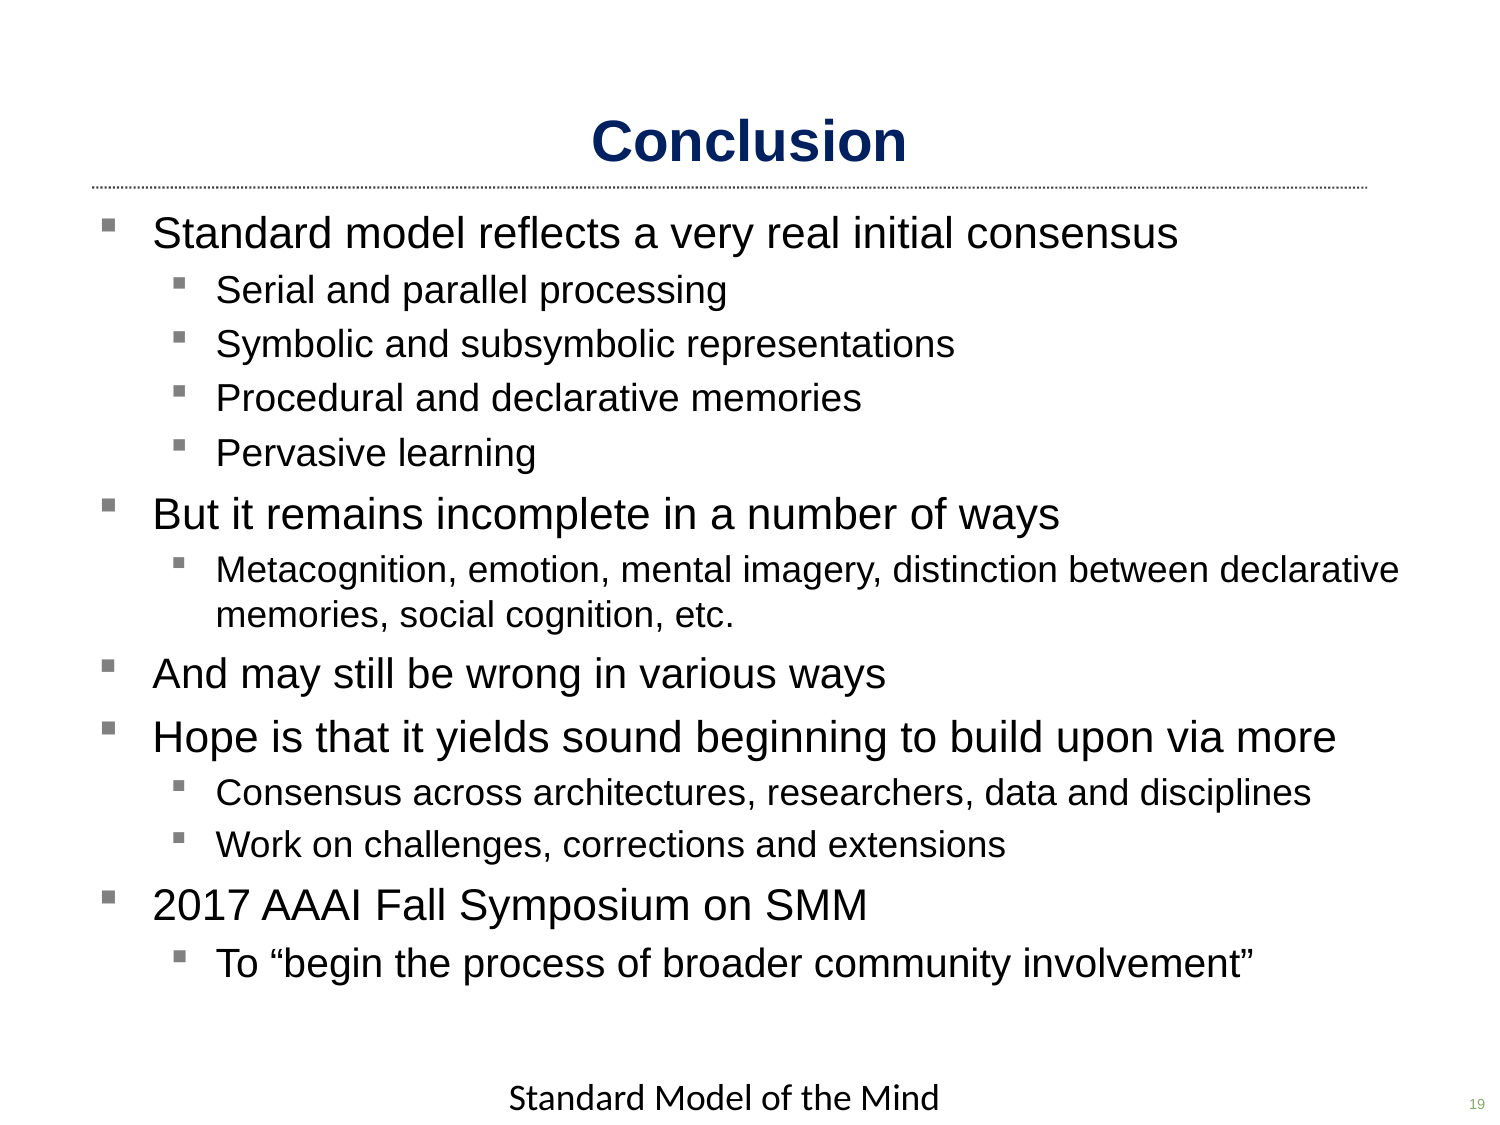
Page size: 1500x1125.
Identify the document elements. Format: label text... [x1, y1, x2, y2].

list Standard model reflects a very real initial consensus Serial and parallel processing Symbolic and subsymbolic representations Procedural and declarative memories Pervasive learning But it remains incomplete in a number of ways Metacognition, emotion, mental imagery, distinction between declarative memories, social cognition, etc. And may still be wrong in various ways Hope is that it yields sound beginning to build upon via more Consensus across architectures, researchers, data and disciplines Work on challenges, corrections and extensions 2017 AAAI Fall Symposium on SMM To “begin the process of broader community involvement” [83, 196, 1466, 1000]
title Conclusion [75, 66, 1425, 210]
